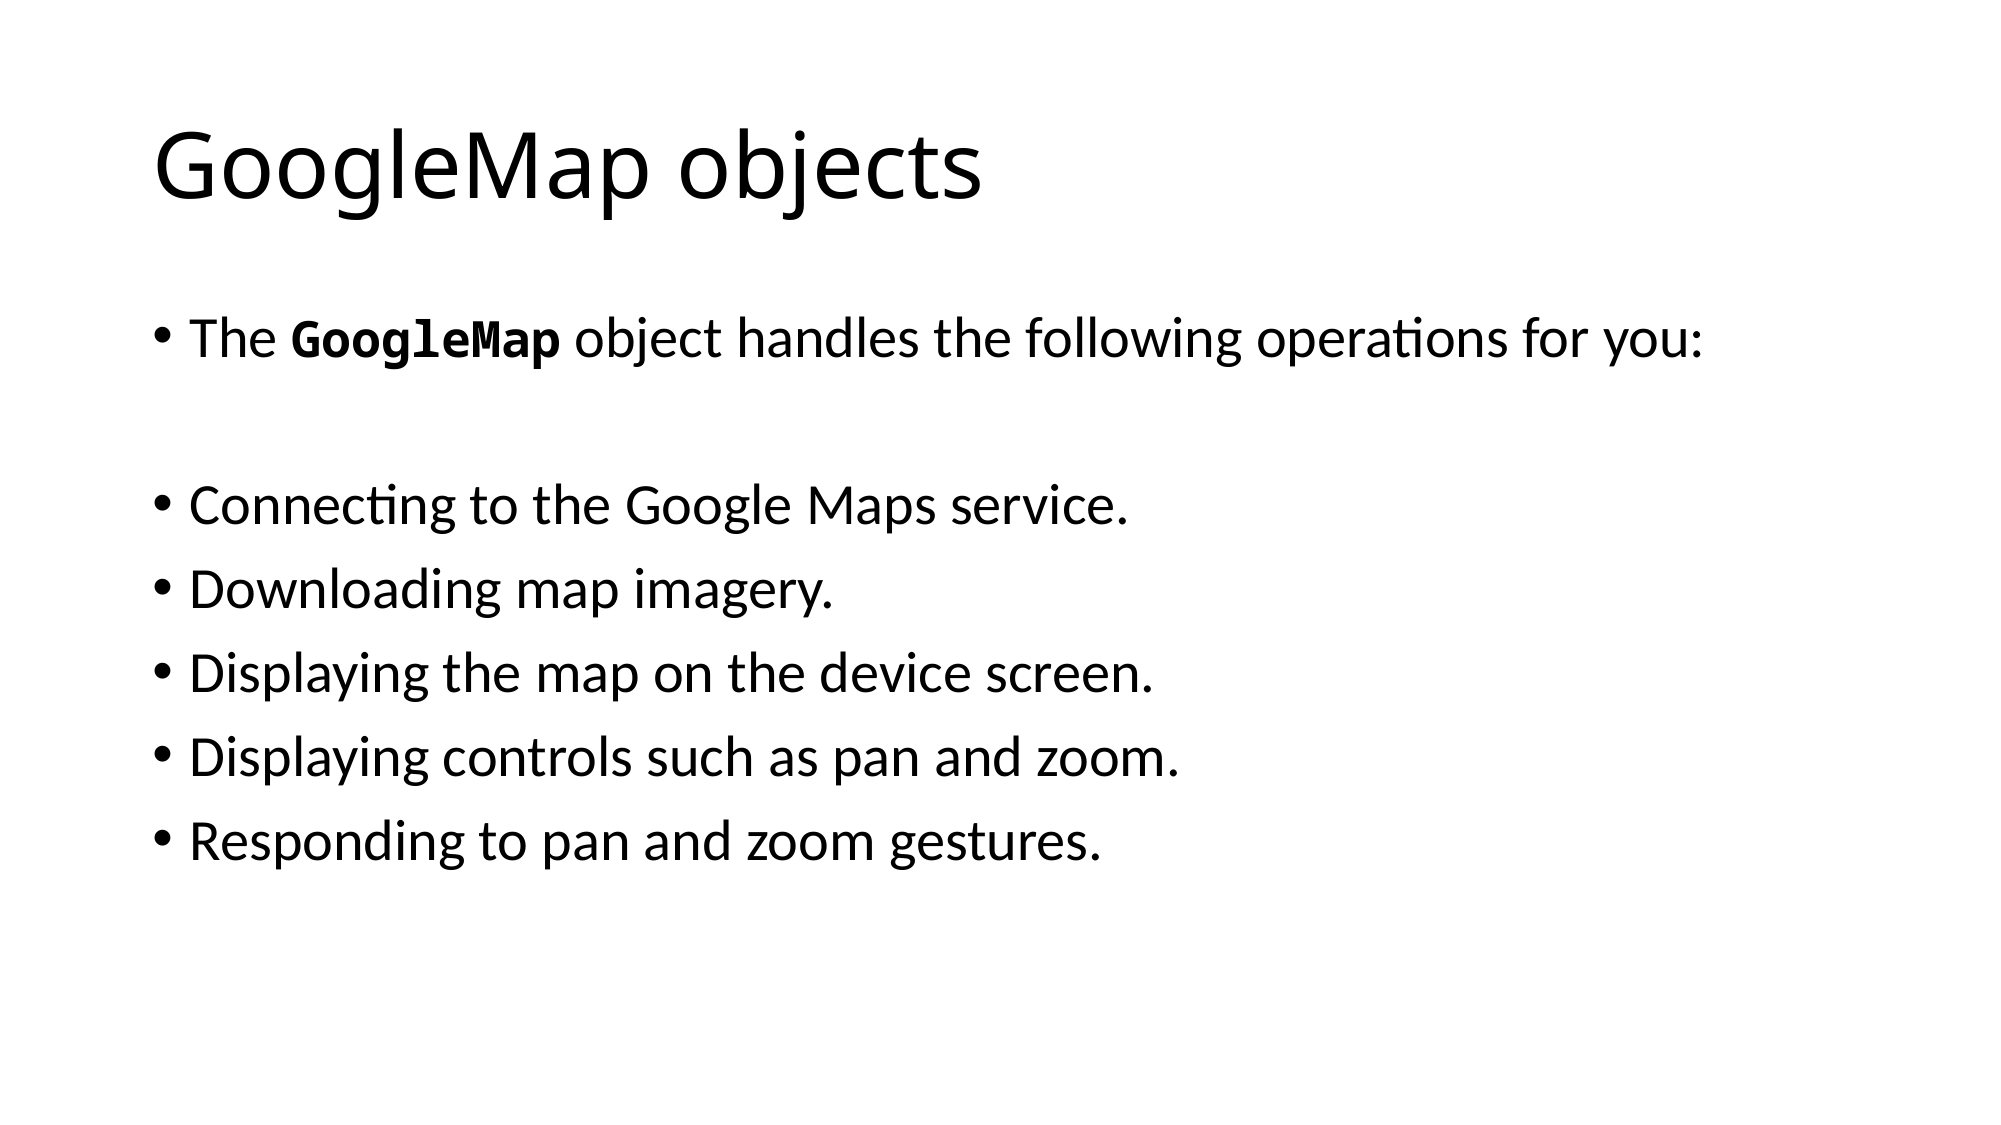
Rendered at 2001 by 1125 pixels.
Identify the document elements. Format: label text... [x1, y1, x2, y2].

title GoogleMap objects [137, 59, 1863, 278]
list The GoogleMap object handles the following operations for you: Connecting to the Google Maps service. Downloading map imagery. Displaying the map on the device screen. Displaying controls such as pan and zoom. Responding to pan and zoom gestures. [137, 299, 1863, 1014]
